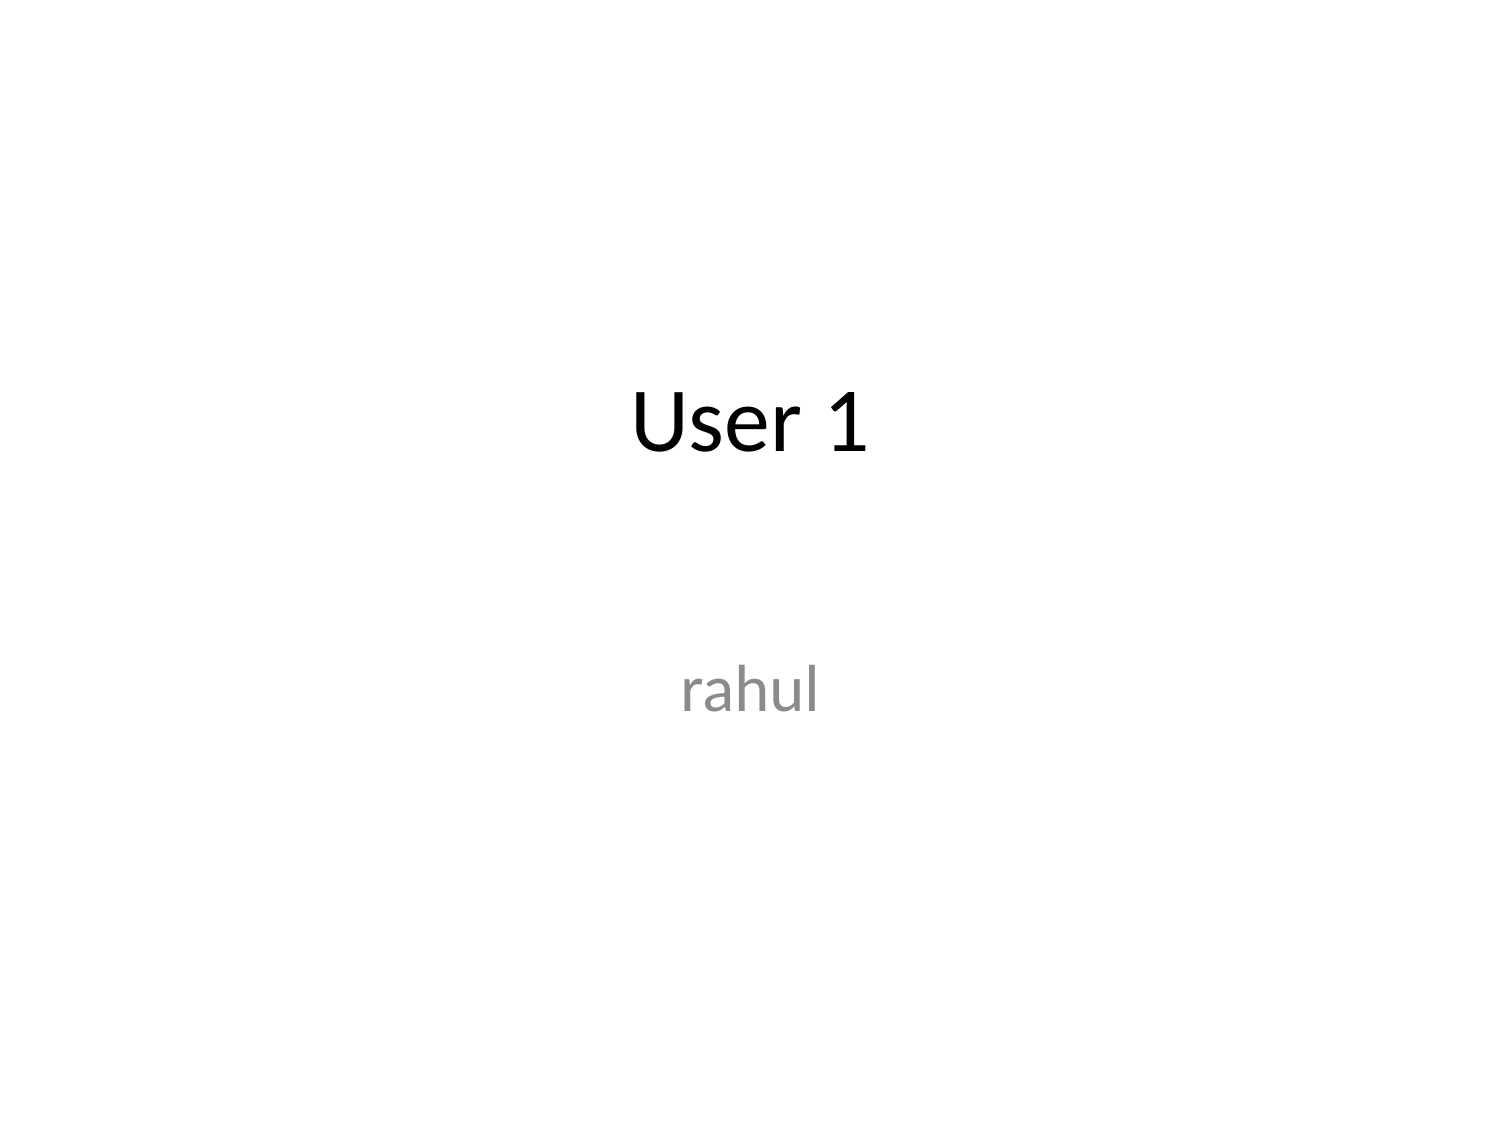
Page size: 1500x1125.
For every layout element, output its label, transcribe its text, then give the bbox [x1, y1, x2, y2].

title User 1 [112, 349, 1388, 591]
subtitle rahul [225, 637, 1275, 925]
